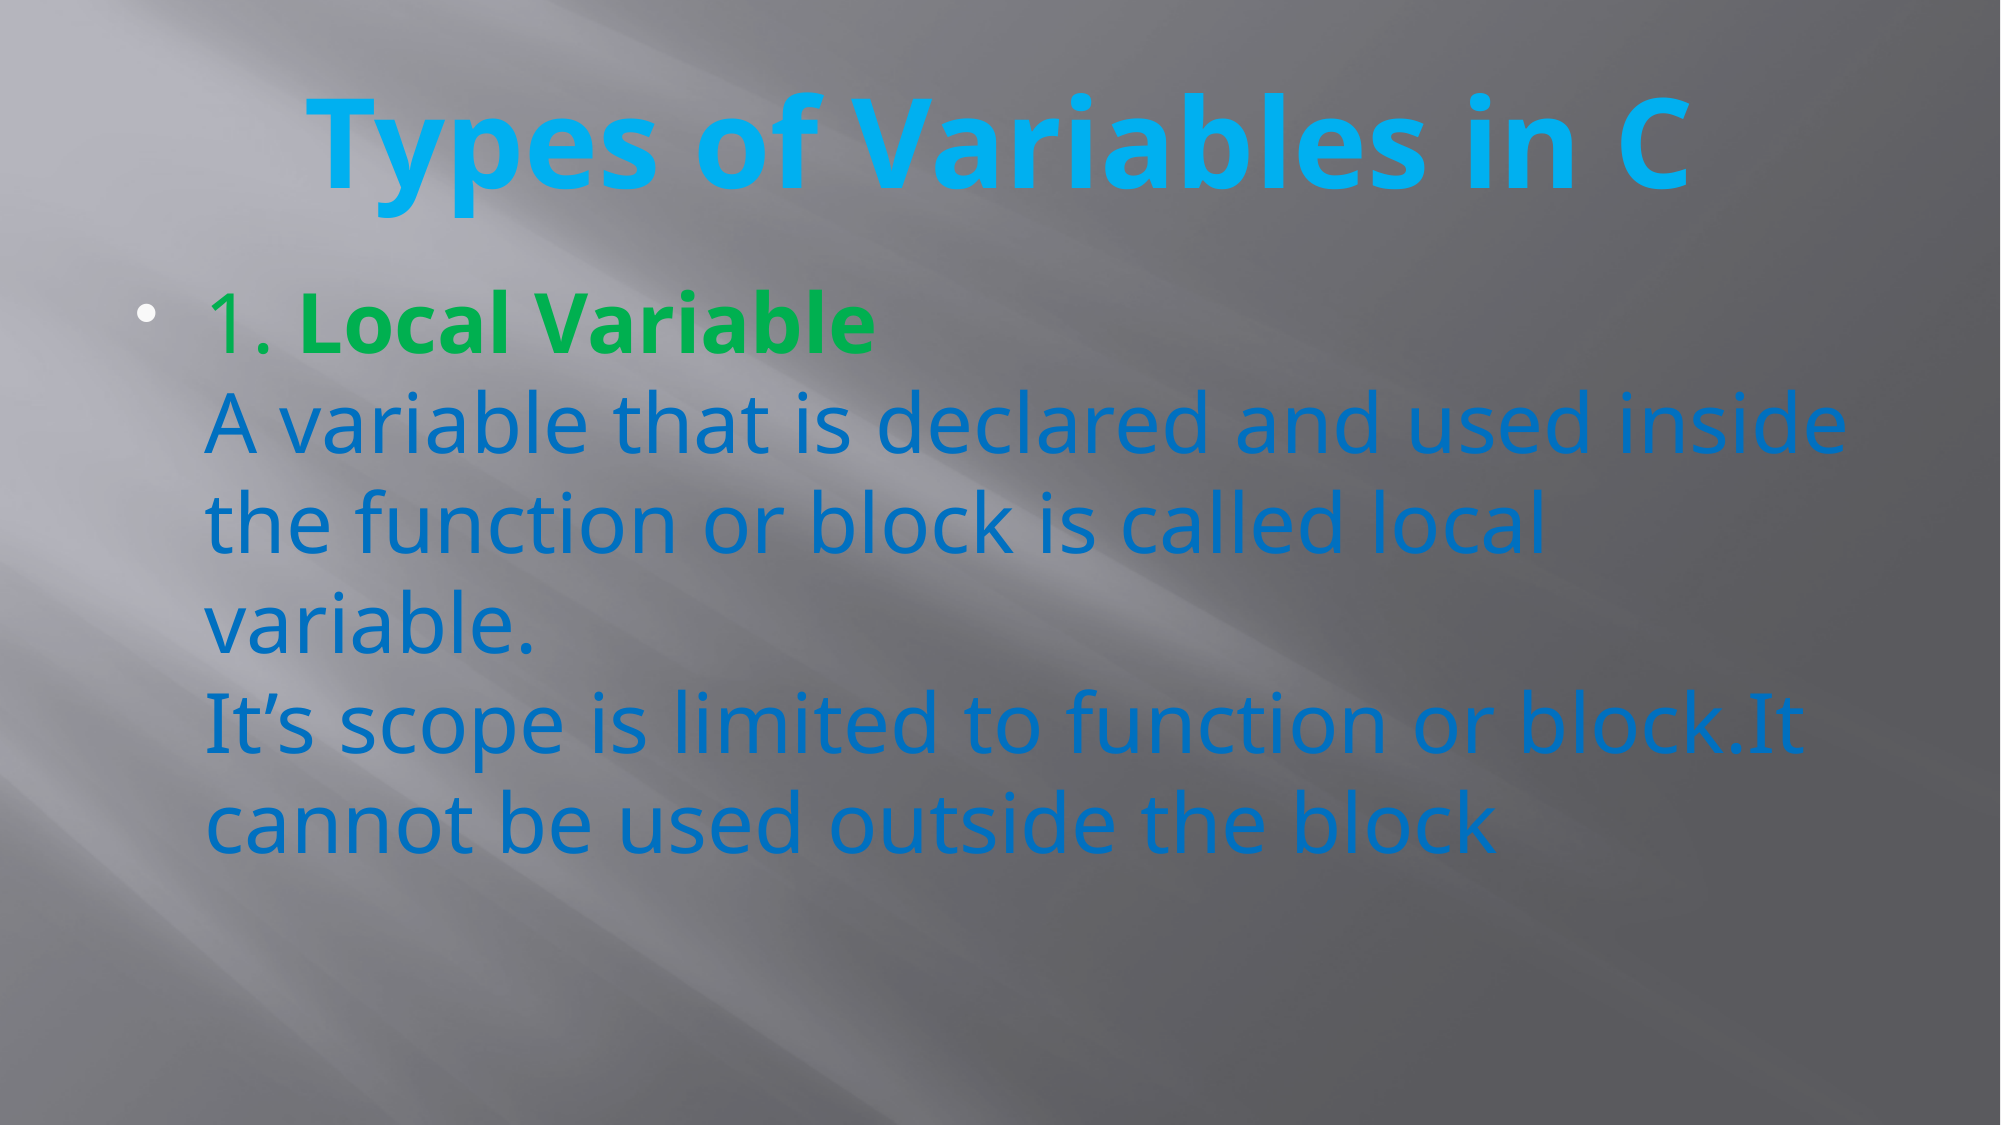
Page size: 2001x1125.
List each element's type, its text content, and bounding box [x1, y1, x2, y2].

list 1. Local Variable A variable that is declared and used inside the function or block is called local variable. It’s scope is limited to function or block.It cannot be used outside the block [99, 262, 1900, 1035]
title Types of Variables in C [99, 45, 1900, 233]
